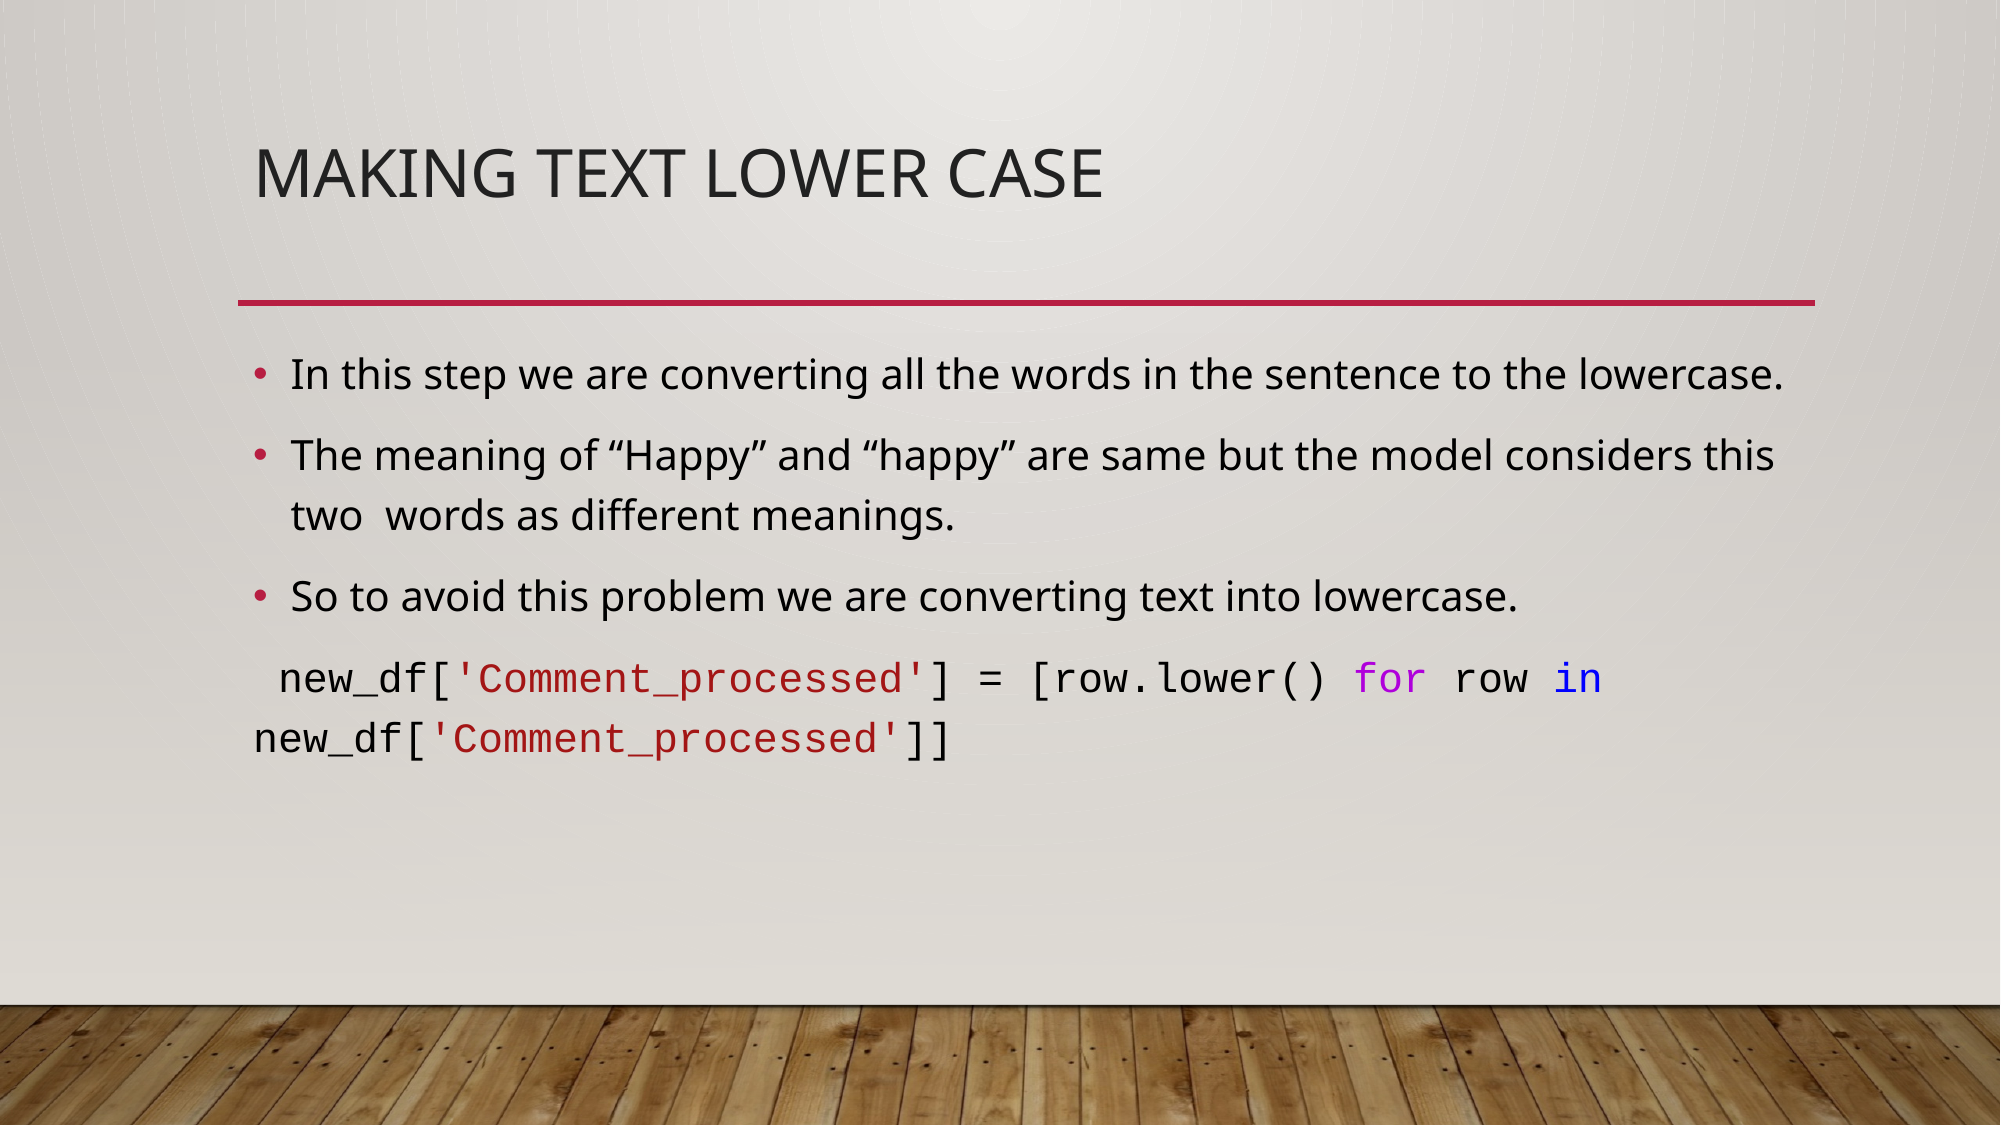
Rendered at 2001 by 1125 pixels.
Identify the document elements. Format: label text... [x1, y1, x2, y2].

title Making text lower case [238, 131, 1814, 305]
list In this step we are converting all the words in the sentence to the lowercase. The meaning of “Happy” and “happy” are same but the model considers this two words as different meanings. So to avoid this problem we are converting text into lowercase. new_df['Comment_processed'] = [row.lower() for row in new_df['Comment_processed']] [238, 330, 1814, 897]
picture [0, 1005, 2000, 1125]
